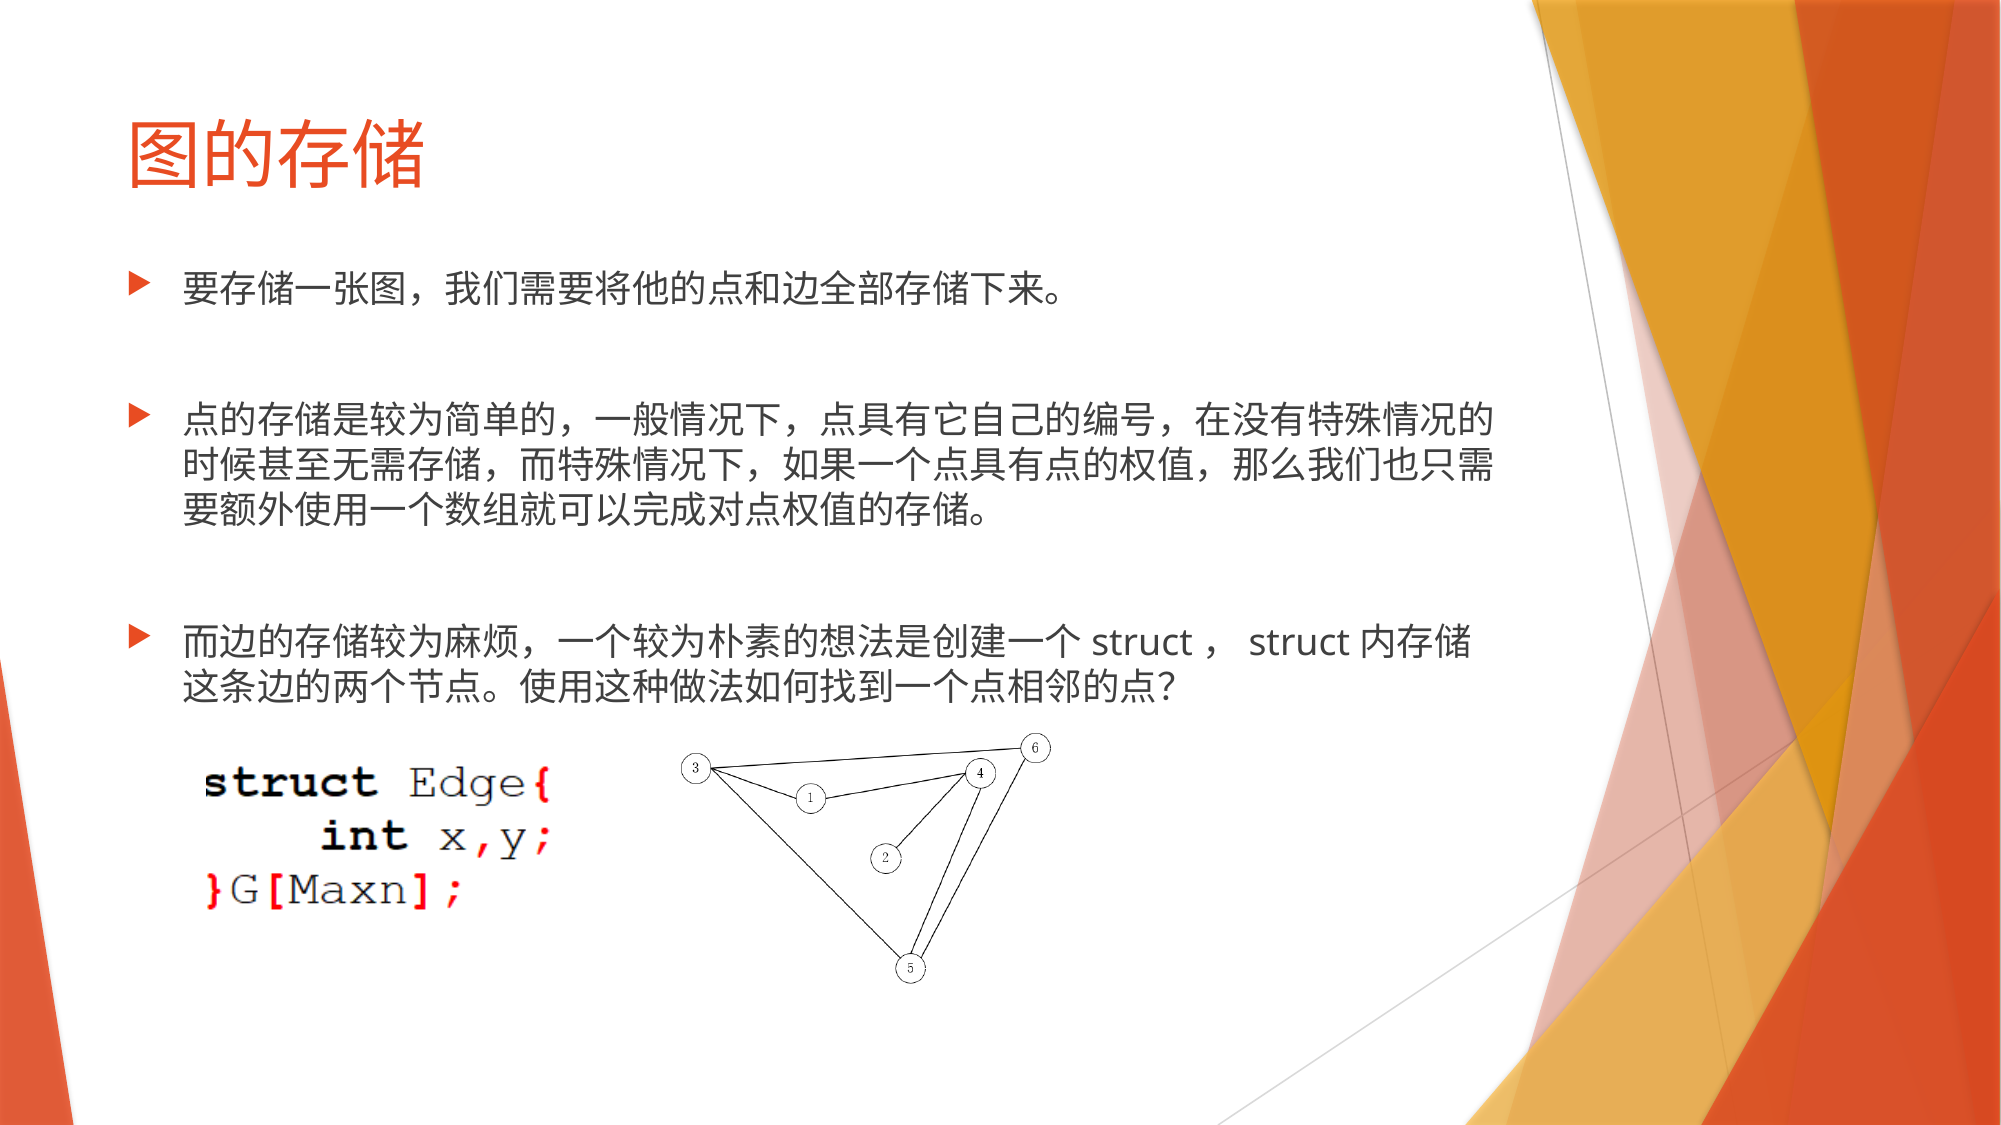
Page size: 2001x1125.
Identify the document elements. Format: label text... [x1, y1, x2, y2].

picture [206, 748, 559, 917]
list 要存储一张图，我们需要将他的点和边全部存储下来。 点的存储是较为简单的，一般情况下，点具有它自己的编号，在没有特殊情况的时候甚至无需存储，而特殊情况下，如果一个点具有点的权值，那么我们也只需要额外使用一个数组就可以完成对点权值的存储。 而边的存储较为麻烦，一个较为朴素的想法是创建一个struct，struct内存储这条边的两个节点。使用这种做法如何找到一个点相邻的点？ [111, 257, 1522, 992]
title 图的存储 [111, 99, 1522, 222]
picture [670, 721, 1058, 992]
